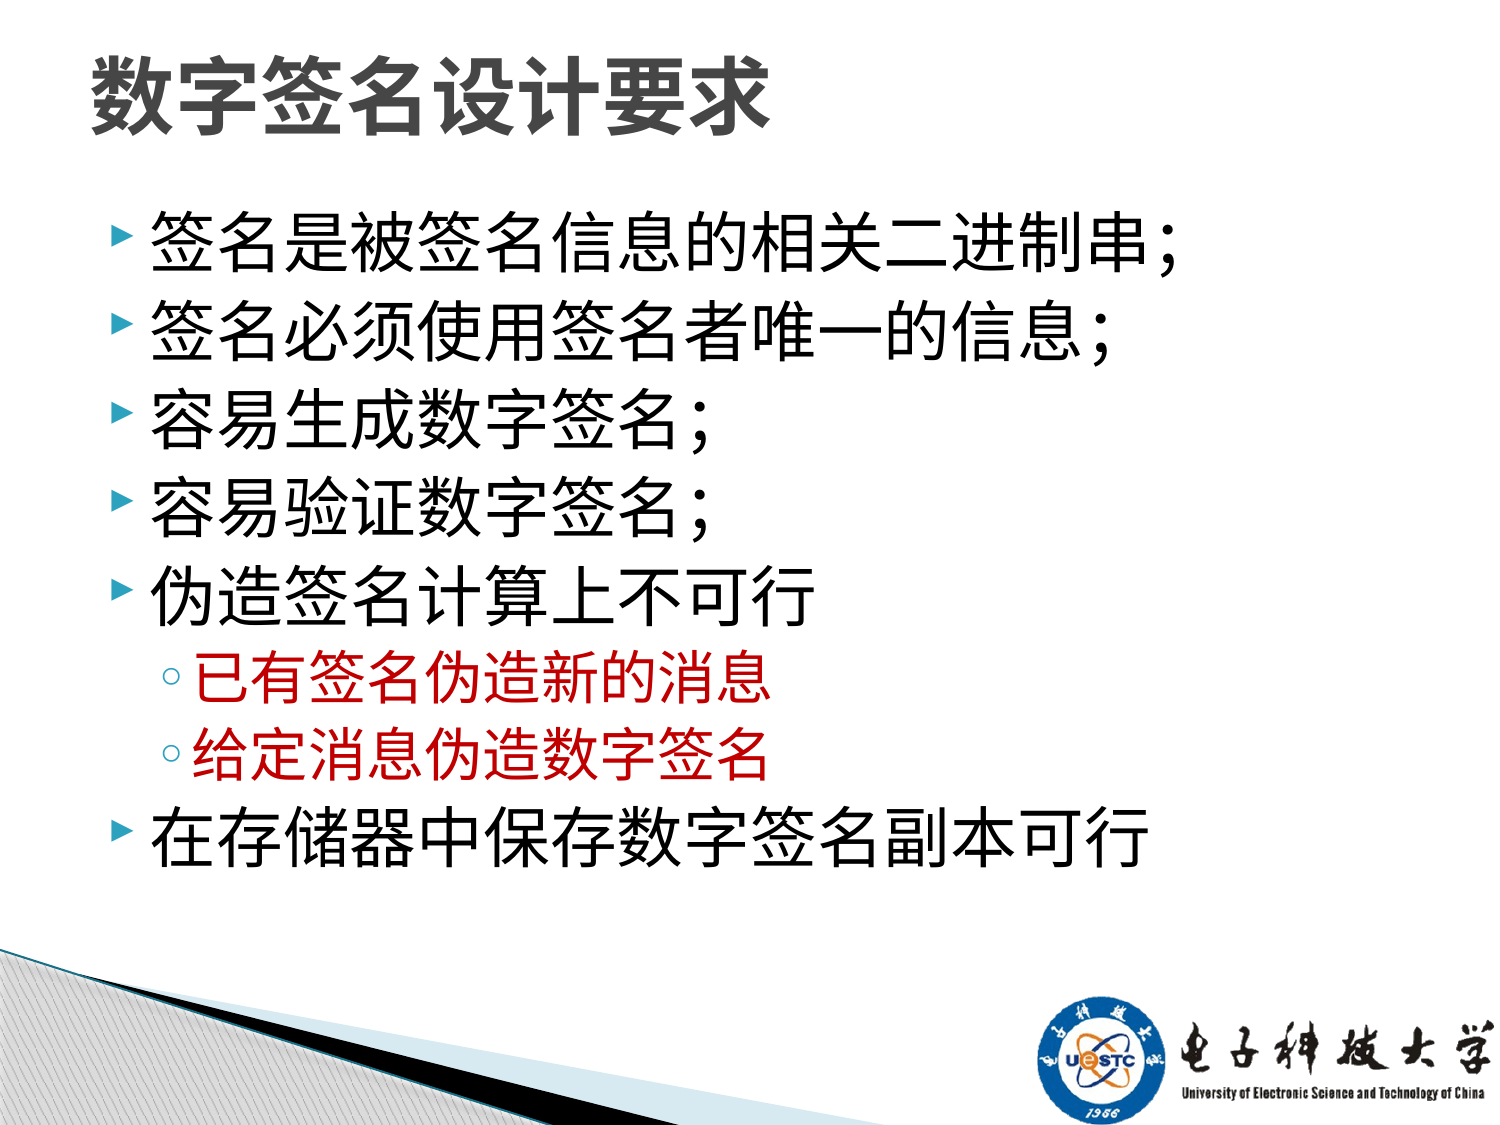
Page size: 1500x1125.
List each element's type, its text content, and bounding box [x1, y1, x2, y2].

picture [1037, 995, 1495, 1125]
title 数字签名设计要求 [75, 0, 1425, 188]
list 签名是被签名信息的相关二进制串； 签名必须使用签名者唯一的信息； 容易生成数字签名； 容易验证数字签名； 伪造签名计算上不可行 已有签名伪造新的消息 给定消息伪造数字签名 在存储器中保存数字签名副本可行 [75, 193, 1425, 1049]
